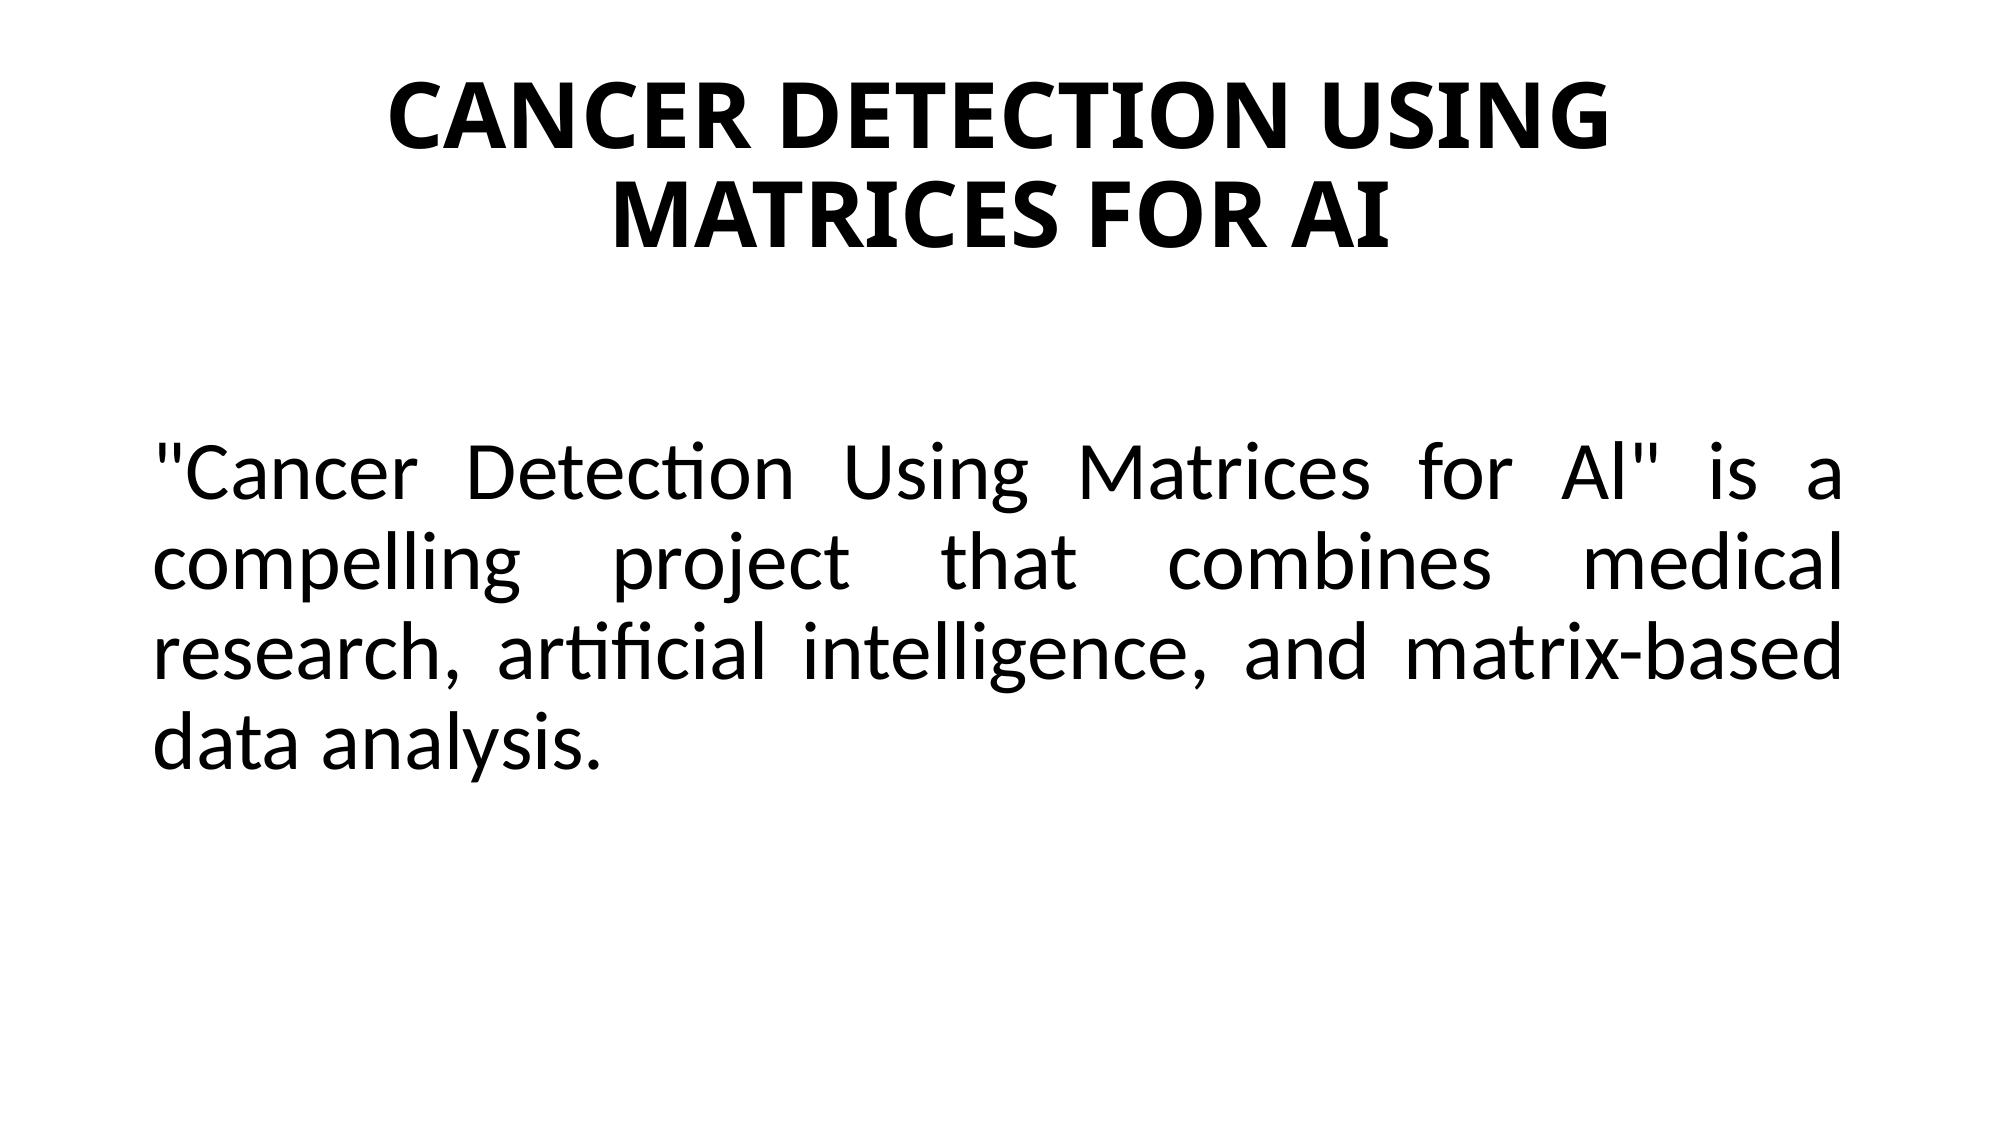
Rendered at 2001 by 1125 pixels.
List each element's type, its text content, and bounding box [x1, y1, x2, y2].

list "Cancer Detection Using Matrices for Al" is a compelling project that combines medical research, artificial intelligence, and matrix-based data analysis. [137, 299, 1863, 1014]
title CANCER DETECTION USING MATRICES FOR AI [137, 59, 1863, 278]
